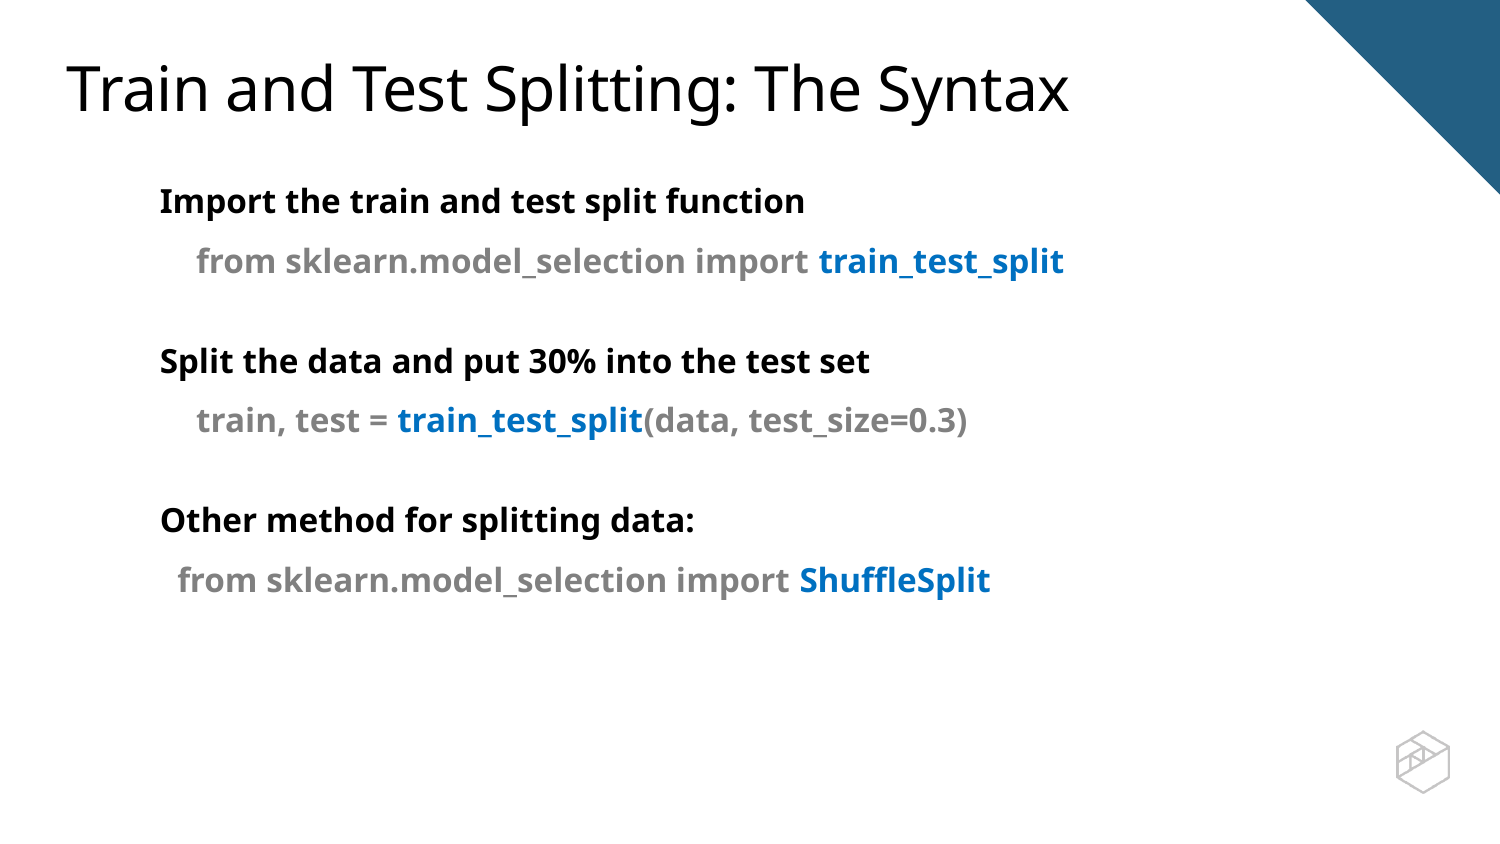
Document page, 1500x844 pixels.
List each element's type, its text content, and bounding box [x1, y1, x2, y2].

text_box Train and Test Splitting: The Syntax [65, 48, 1450, 124]
text_box Import the train and test split function from sklearn.model_selection import train_test_split Split the data and put 30% into the test set train, test = train_test_split(data, test_size=0.3) Other method for splitting data: from sklearn.model_selection import ShuffleSplit [145, 152, 1414, 607]
